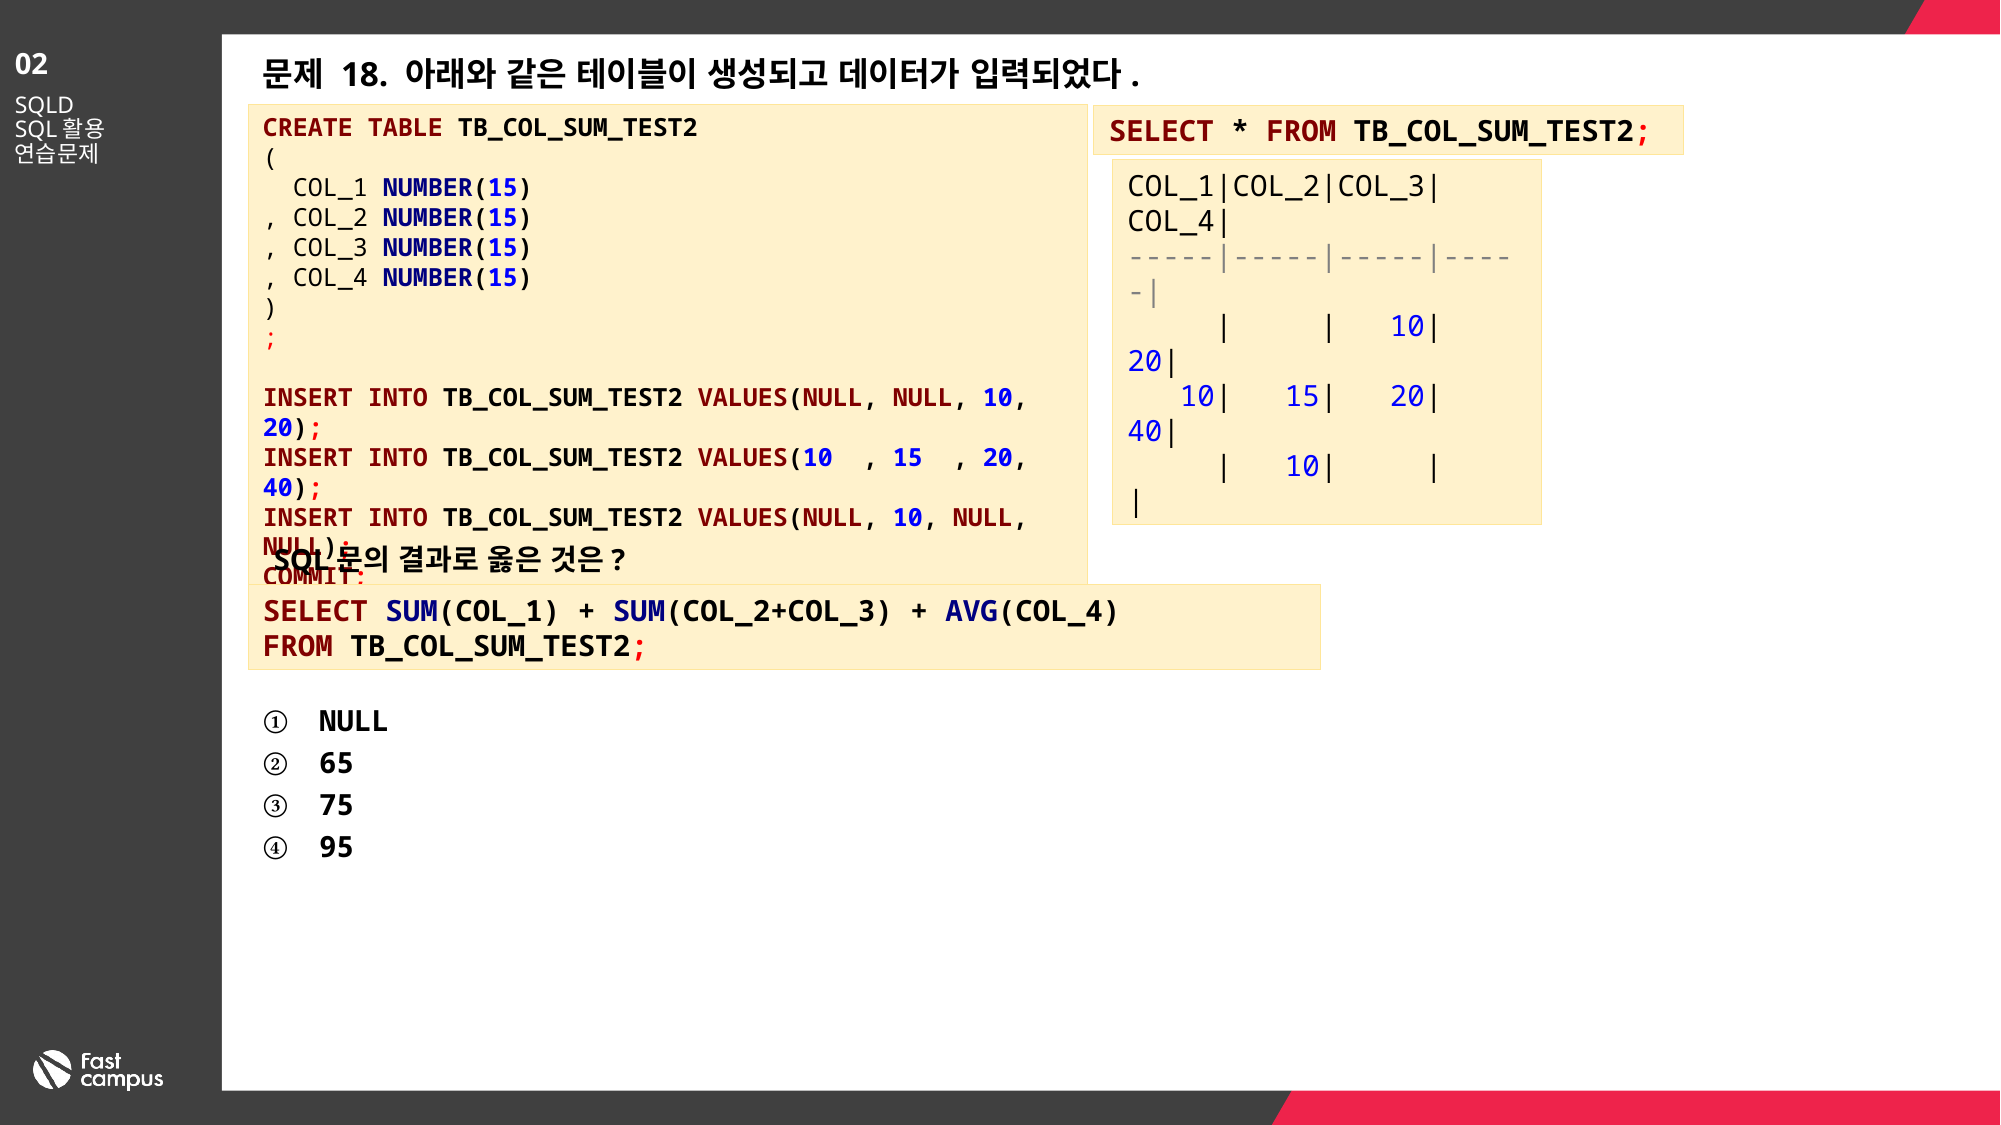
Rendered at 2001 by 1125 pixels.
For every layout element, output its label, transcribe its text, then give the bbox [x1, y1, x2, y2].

list 02 [0, 41, 223, 86]
text_box COL_1|COL_2|COL_3|COL_4| -----|-----|-----|-----| | | 10| 20| 10| 15| 20| 40| | 10| | | [1112, 159, 1542, 525]
text_box SELECT * FROM TB_COL_SUM_TEST2; [1093, 105, 1684, 155]
text_box 문제 18. 아래와 같은 테이블이 생성되고 데이터가 입력되었다. [248, 45, 1767, 101]
text_box CREATE TABLE TB_COL_SUM_TEST2 ( COL_1 NUMBER(15) , COL_2 NUMBER(15) , COL_3 NUMBER(15) , COL_4 NUMBER(15) ) ; INSERT INTO TB_COL_SUM_TEST2 VALUES(NULL, NULL, 10, 20); INSERT INTO TB_COL_SUM_TEST2 VALUES(10 , 15 , 20, 40); INSERT INTO TB_COL_SUM_TEST2 VALUES(NULL, 10, NULL, NULL); COMMIT; [248, 104, 1088, 584]
text_box SELECT SUM(COL_1) + SUM(COL_2+COL_3) + AVG(COL_4) FROM TB_COL_SUM_TEST2; [248, 584, 1321, 670]
picture [33, 1050, 163, 1091]
text_box NULL 65 75 95 [248, 688, 519, 871]
text_box SQL문의 결과로 옳은 것은? [259, 534, 641, 584]
list SQLD SQL활용 연습문제 [0, 86, 223, 291]
